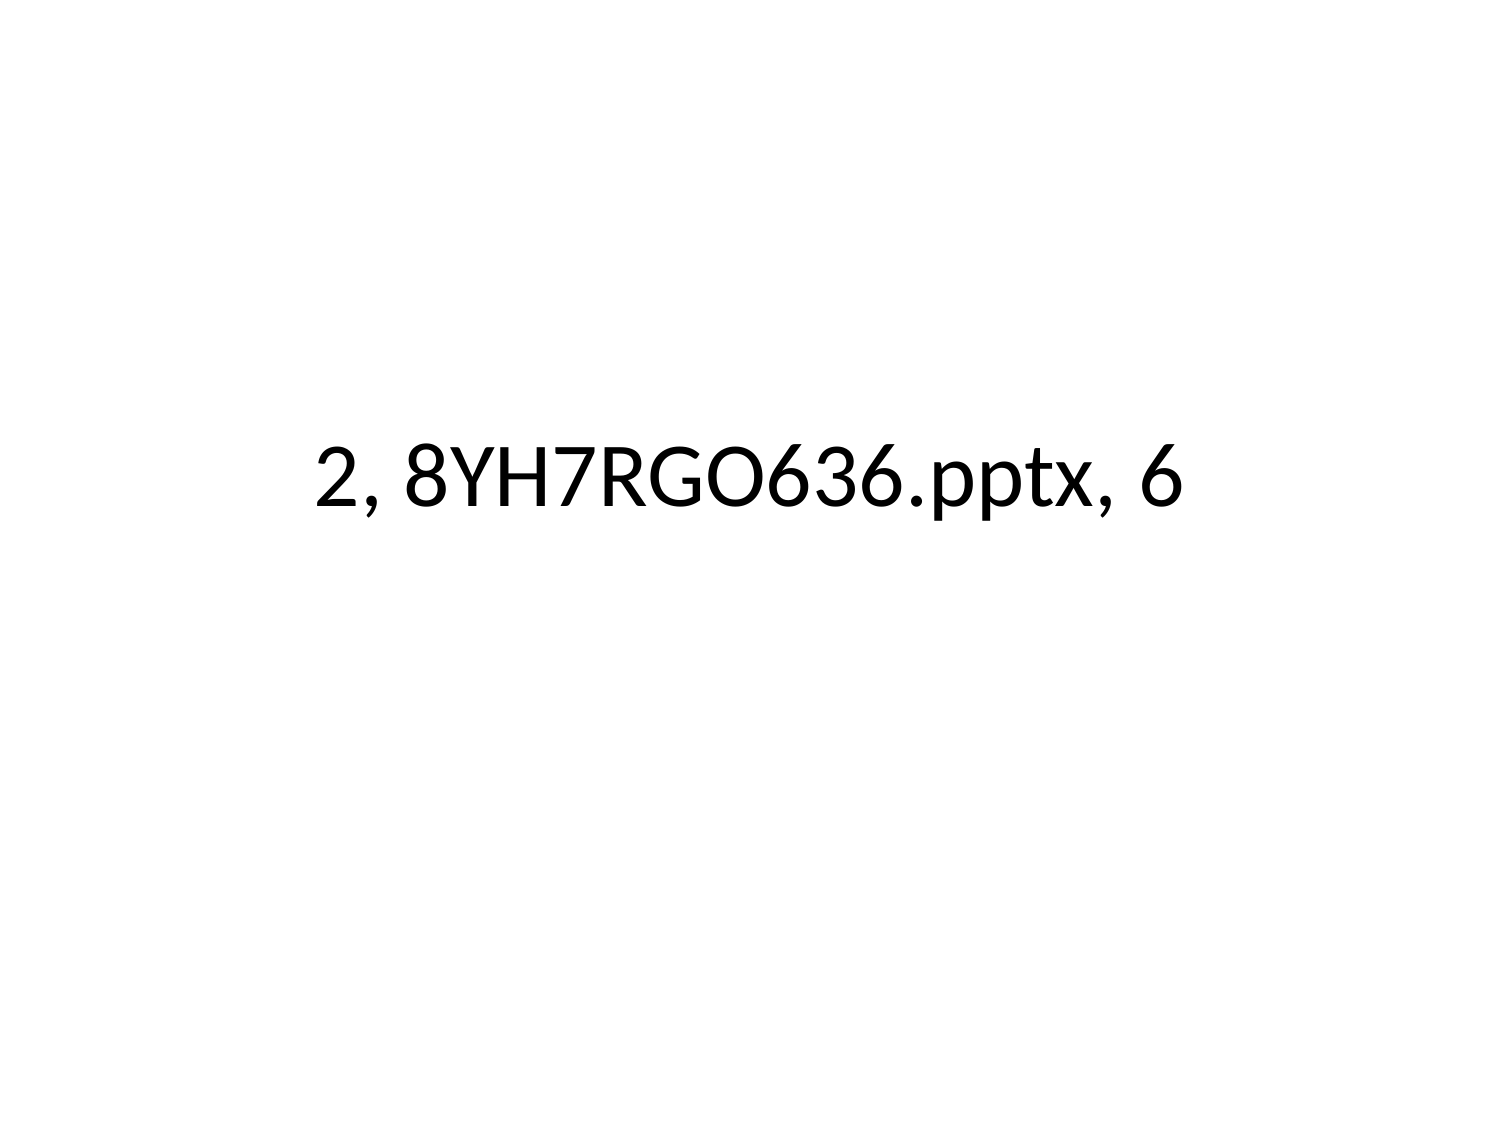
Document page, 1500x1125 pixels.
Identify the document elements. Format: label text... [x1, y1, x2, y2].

title 2, 8YH7RGO636.pptx, 6 [112, 349, 1388, 591]
